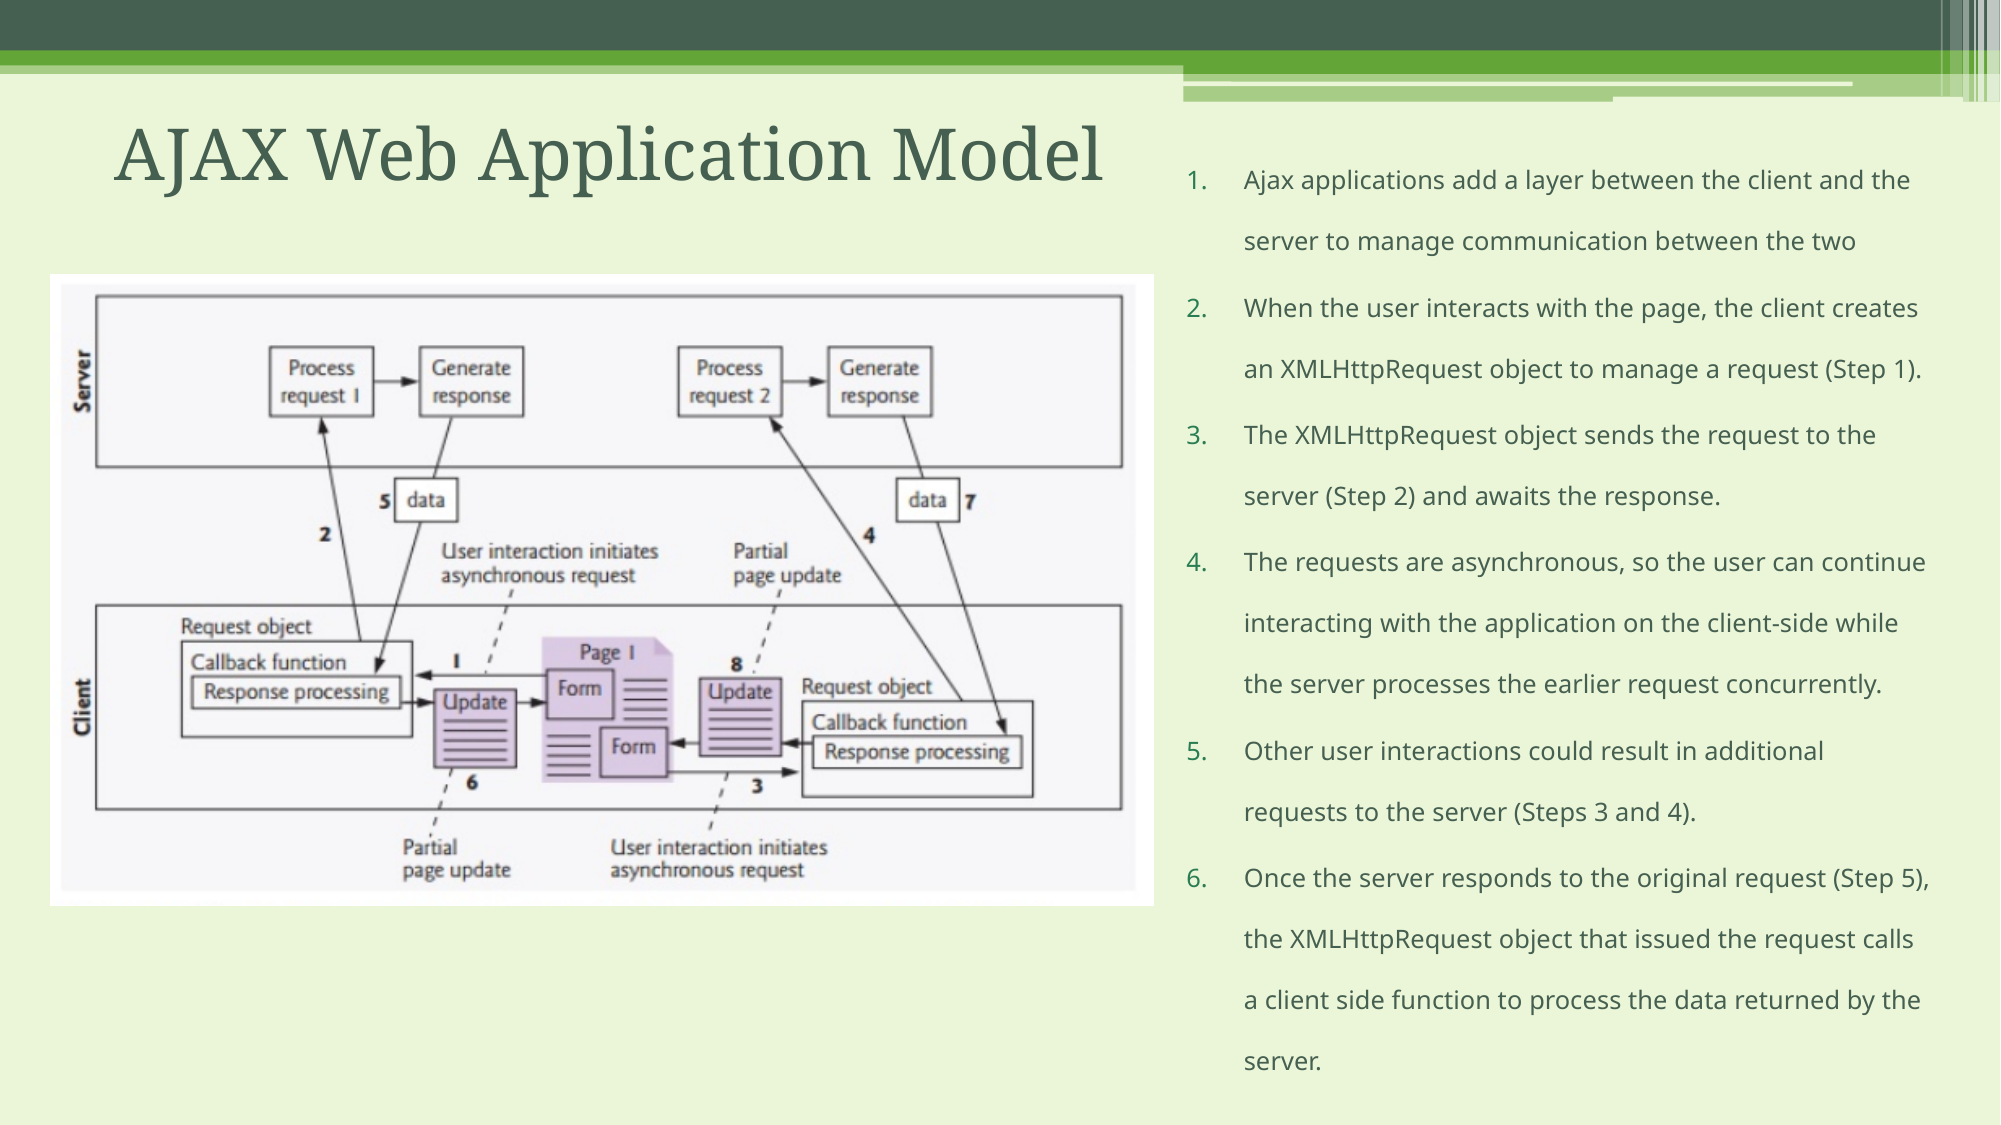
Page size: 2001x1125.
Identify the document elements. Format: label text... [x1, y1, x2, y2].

list Ajax applications add a layer between the client and the server to manage communication between the two When the user interacts with the page, the client creates an XMLHttpRequest object to manage a request (Step 1). The XMLHttpRequest object sends the request to the server (Step 2) and awaits the response. The requests are asynchronous, so the user can continue interacting with the application on the client-side while the server processes the earlier request concurrently. Other user interactions could result in additional requests to the server (Steps 3 and 4). Once the server responds to the original request (Step 5), the XMLHttpRequest object that issued the request calls a client side function to process the data returned by the server. [1153, 126, 1950, 1094]
title AJAX Web Application Model [99, 101, 1900, 203]
picture [49, 274, 1154, 906]
